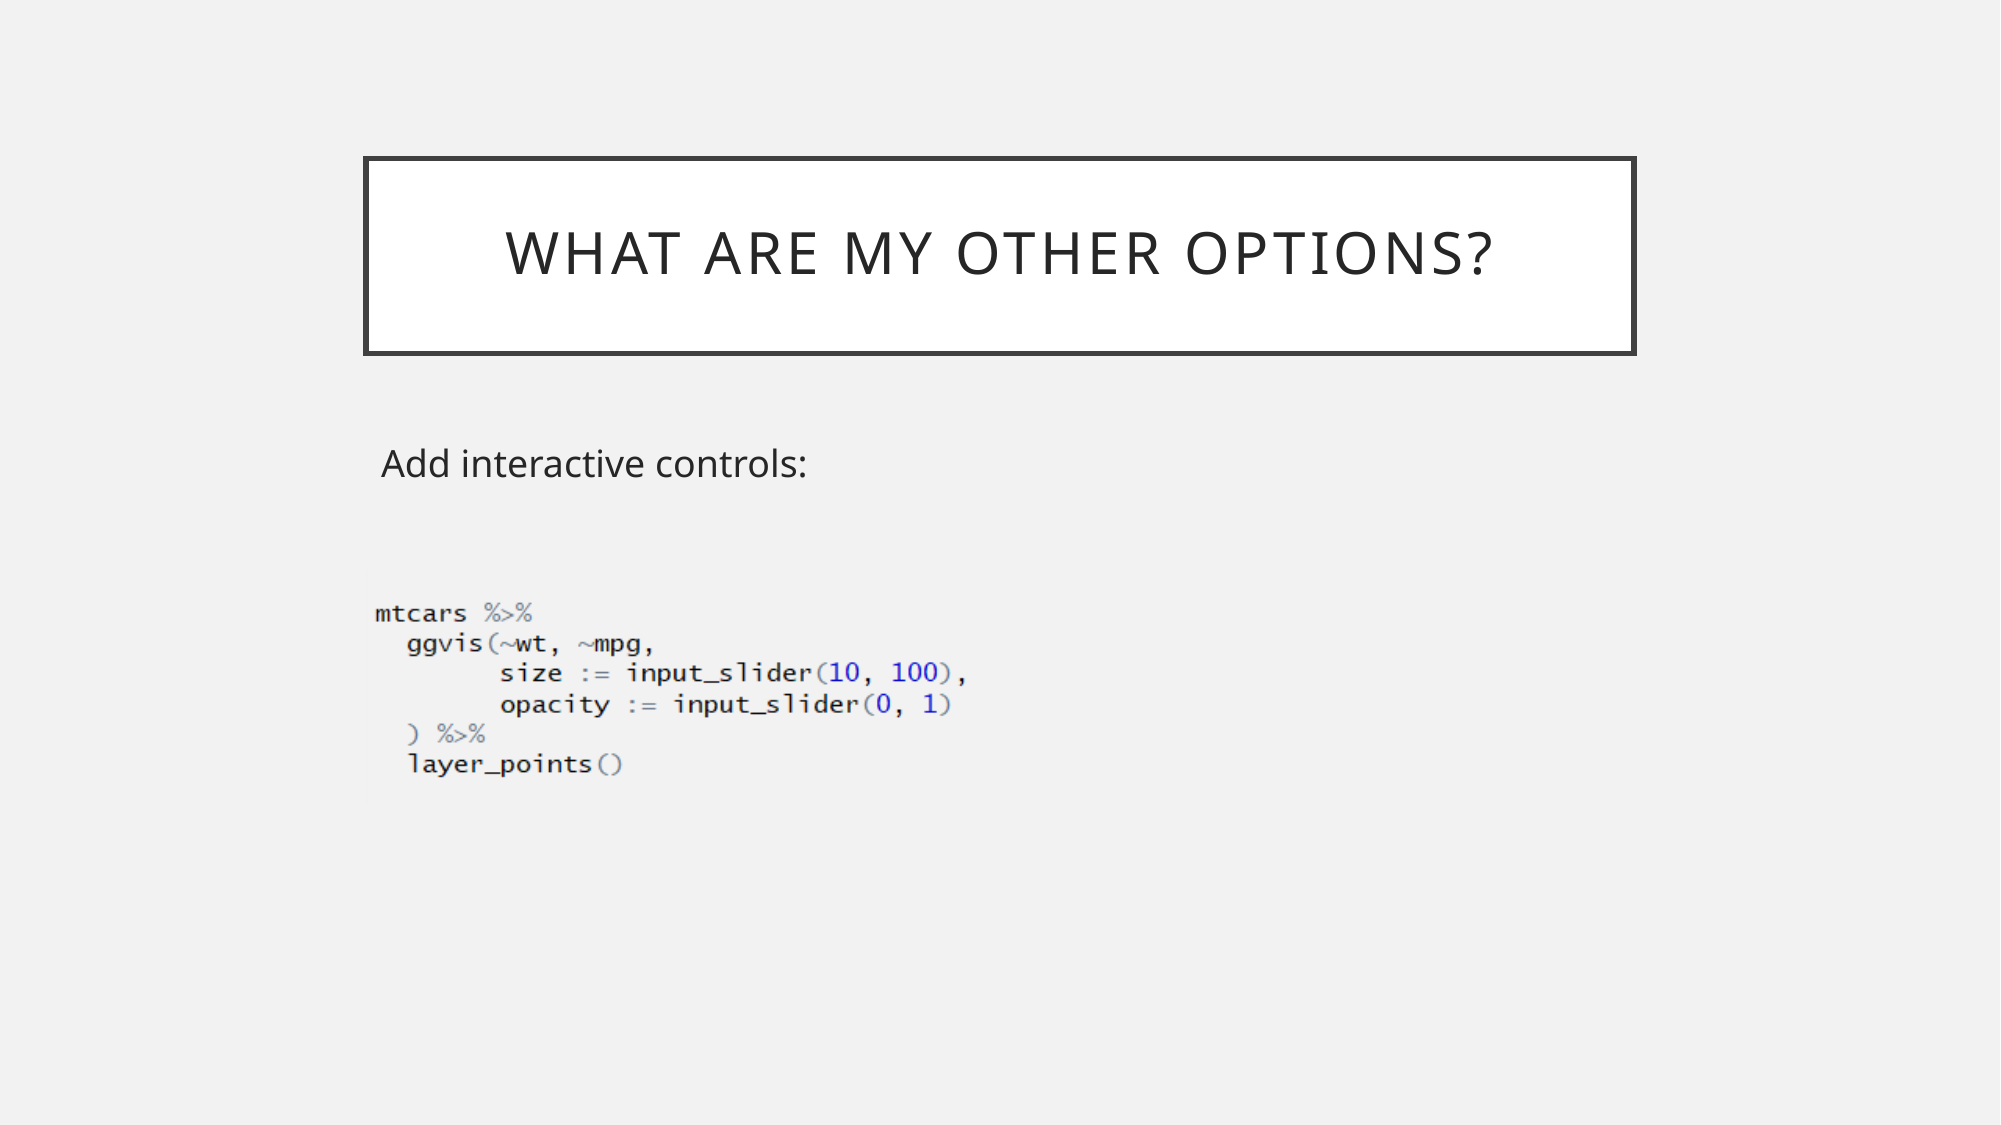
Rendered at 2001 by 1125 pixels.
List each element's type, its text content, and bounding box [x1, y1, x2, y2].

title What are my other options? [363, 156, 1637, 356]
picture [365, 570, 1059, 804]
list Add interactive controls: [366, 432, 1634, 942]
